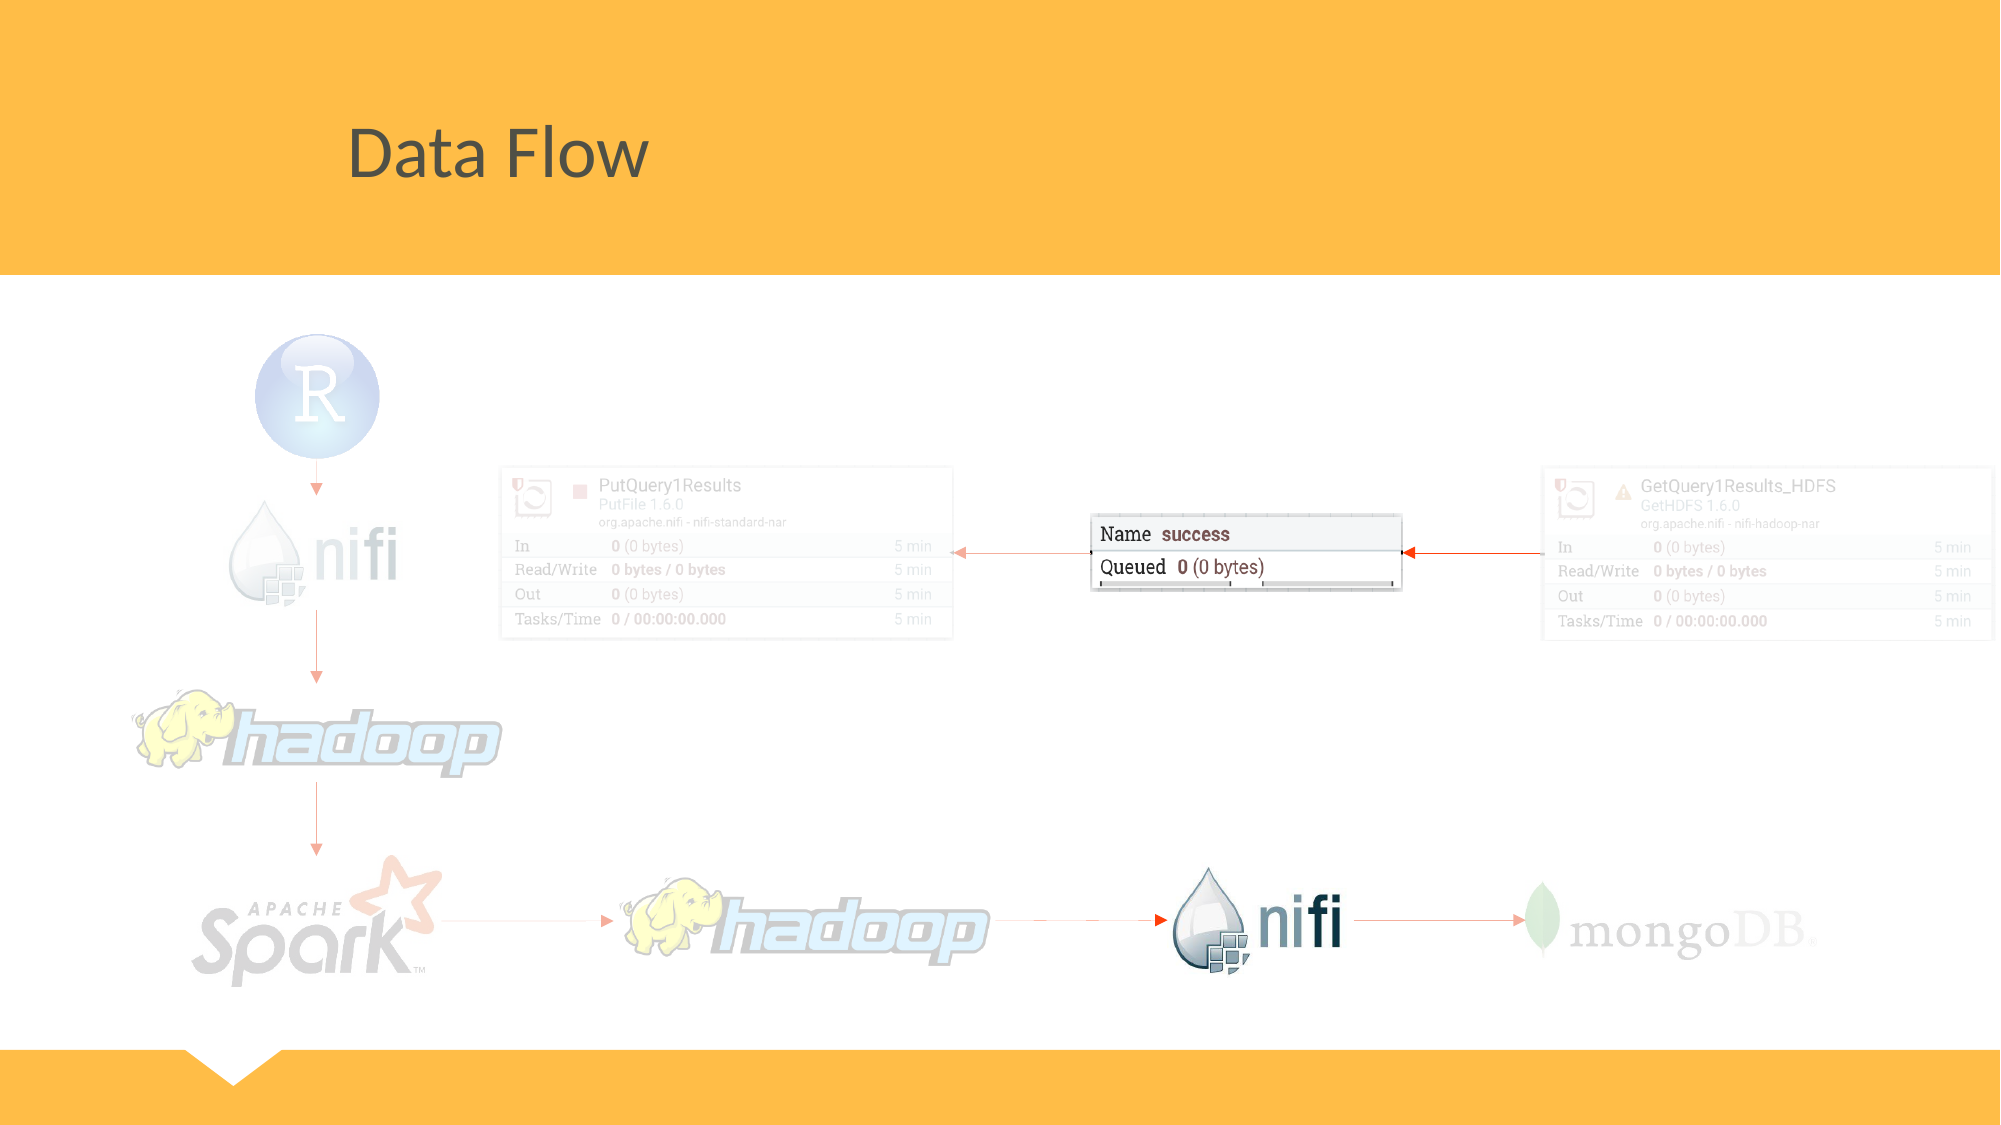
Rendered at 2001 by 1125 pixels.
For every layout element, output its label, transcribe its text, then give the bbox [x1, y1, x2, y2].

picture [1540, 465, 1996, 641]
picture [125, 683, 508, 783]
picture [191, 856, 442, 987]
picture [498, 465, 954, 641]
picture [1167, 862, 1355, 978]
title Data Flow [332, 87, 1675, 200]
picture [223, 495, 410, 611]
picture [1525, 880, 1817, 960]
picture [1090, 513, 1404, 593]
picture [254, 333, 380, 460]
picture [613, 871, 996, 971]
